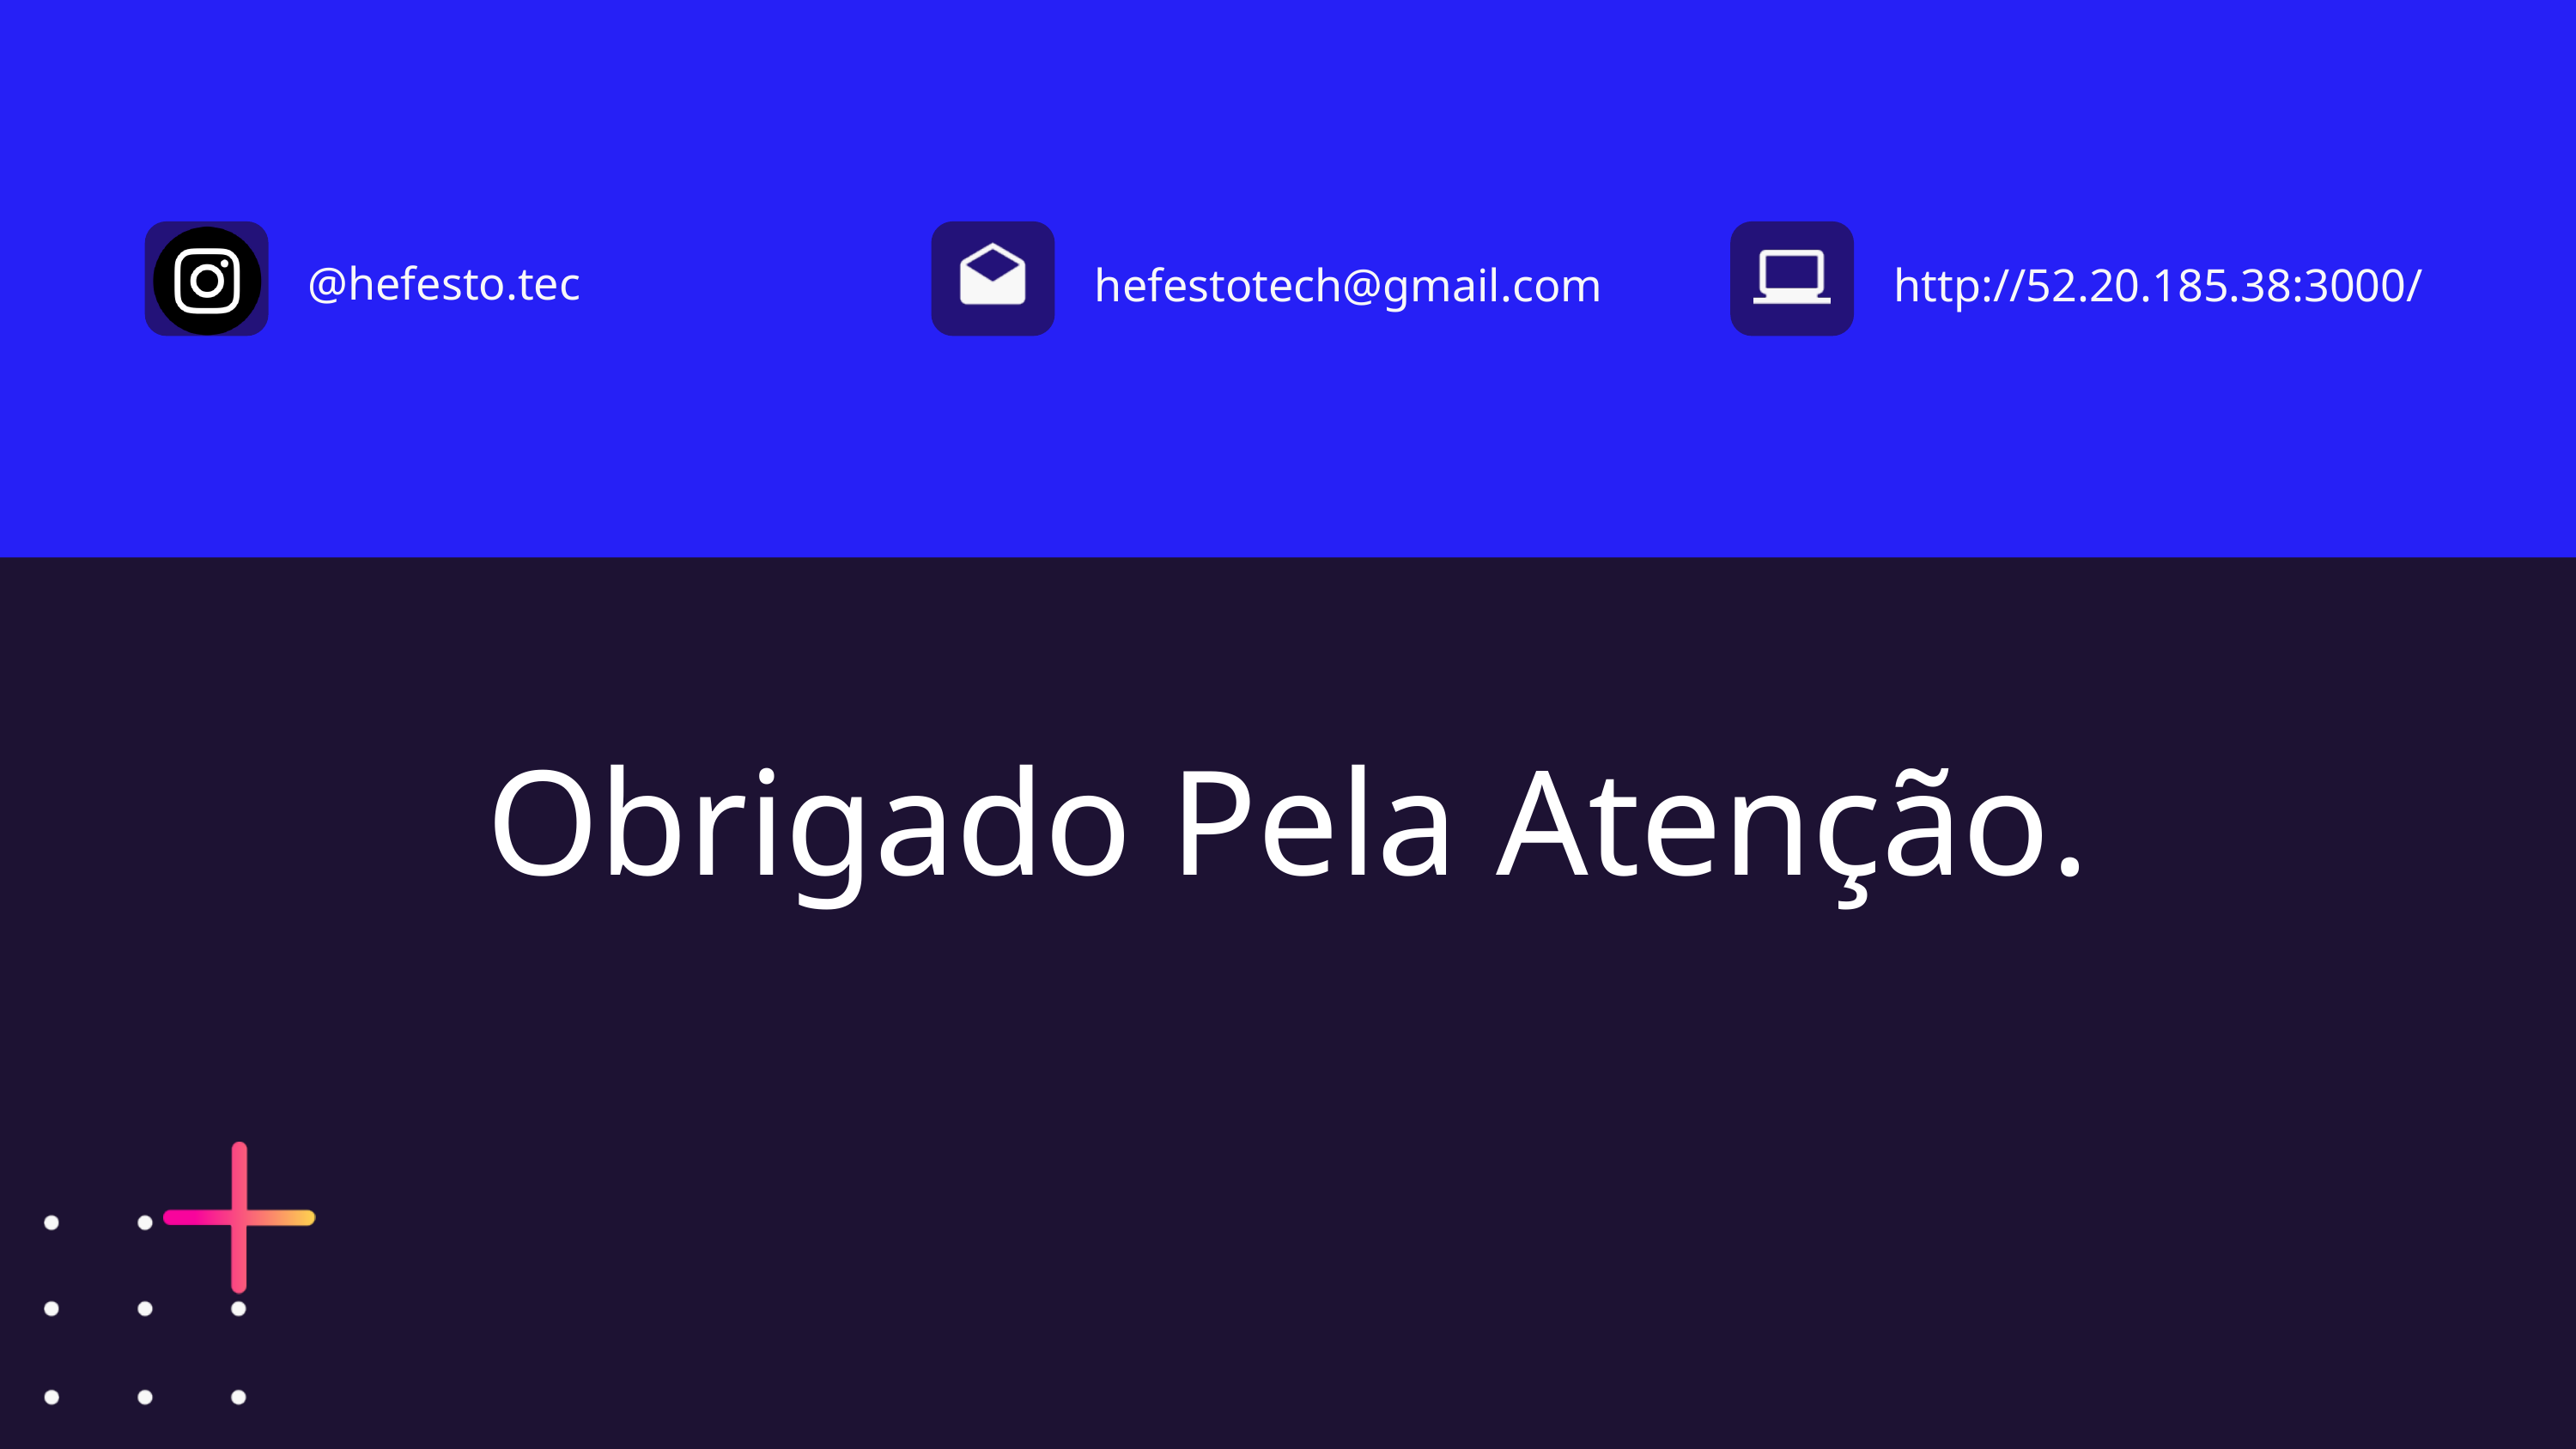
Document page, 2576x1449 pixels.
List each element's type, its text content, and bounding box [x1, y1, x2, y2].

picture [126, 225, 287, 336]
text_box [0, 0, 2576, 558]
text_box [931, 221, 1632, 336]
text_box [1729, 221, 2432, 336]
picture [2, 1142, 317, 1446]
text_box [144, 221, 834, 336]
text_box Obrigado Pela Atenção. [417, 701, 2159, 905]
